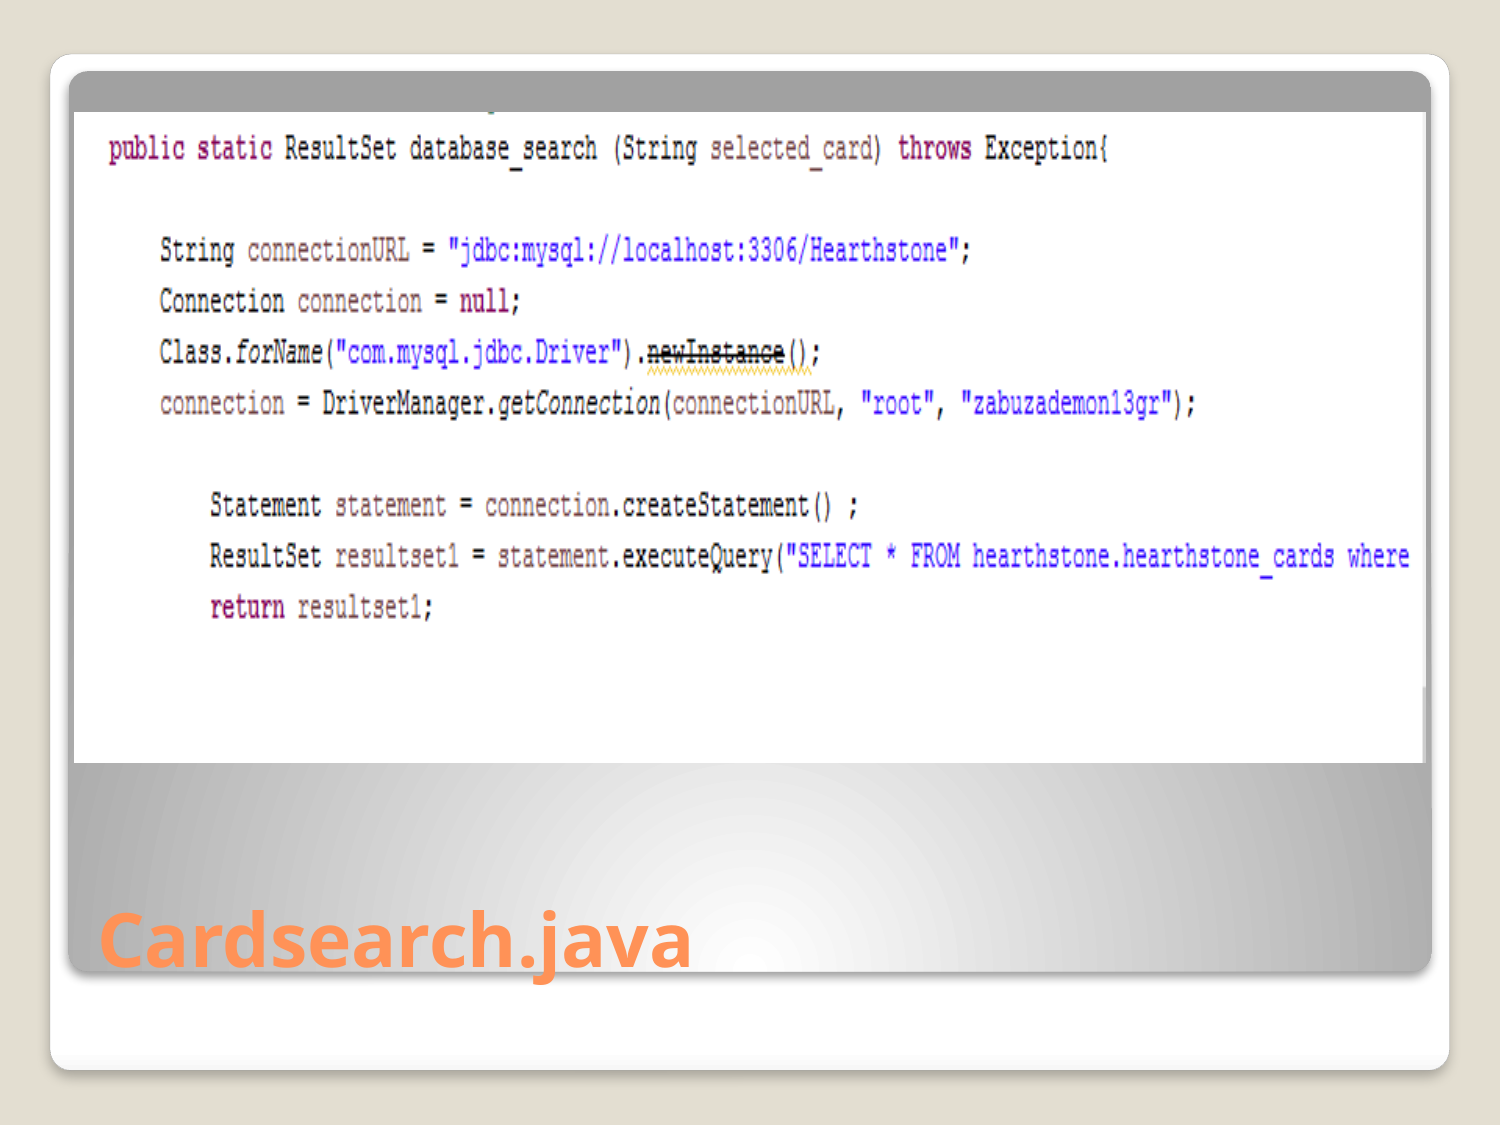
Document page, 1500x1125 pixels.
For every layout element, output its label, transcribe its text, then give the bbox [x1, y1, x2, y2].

picture [73, 112, 1426, 763]
title Cardsearch.java [82, 817, 1425, 990]
